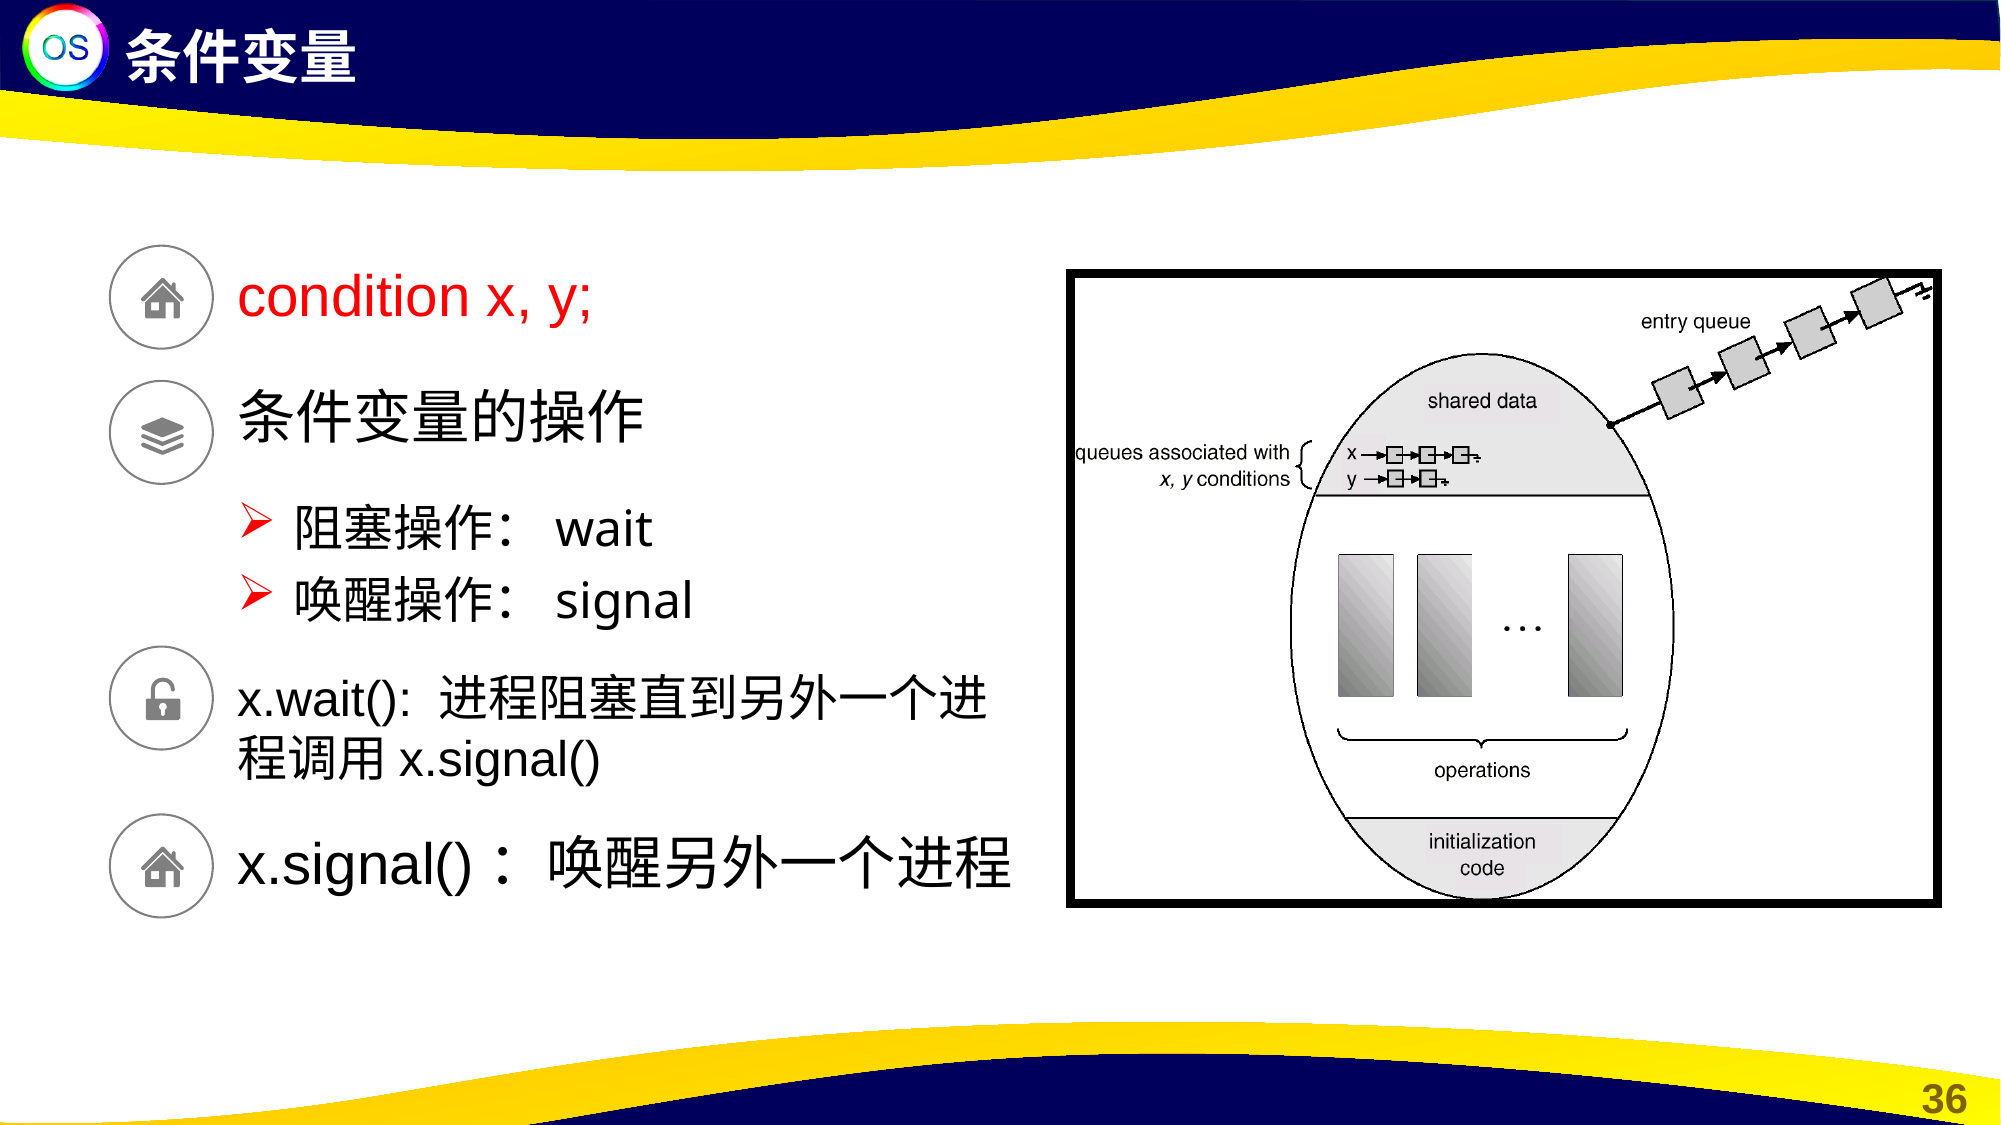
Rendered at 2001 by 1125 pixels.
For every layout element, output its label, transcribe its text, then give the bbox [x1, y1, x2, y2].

text_box 阻塞操作：wait 唤醒操作：signal [222, 477, 777, 564]
text_box 条件变量的操作 [222, 382, 829, 447]
text_box [141, 434, 184, 447]
text_box x.wait(): 进程阻塞直到另外一个进程调用x.signal() [221, 660, 1025, 793]
text_box [141, 846, 184, 888]
text_box [141, 417, 184, 438]
text_box [108, 813, 214, 919]
picture [22, 3, 109, 91]
text_box [108, 645, 214, 751]
text_box [145, 677, 181, 721]
text_box condition x, y; [222, 263, 829, 331]
text_box [108, 244, 214, 350]
text_box [141, 442, 184, 455]
picture [1074, 277, 1933, 899]
text_box [108, 379, 214, 485]
text_box x.signal()：唤醒另外一个进程 [222, 832, 1066, 899]
text_box [141, 277, 184, 319]
text_box 条件变量 [109, 12, 1263, 98]
